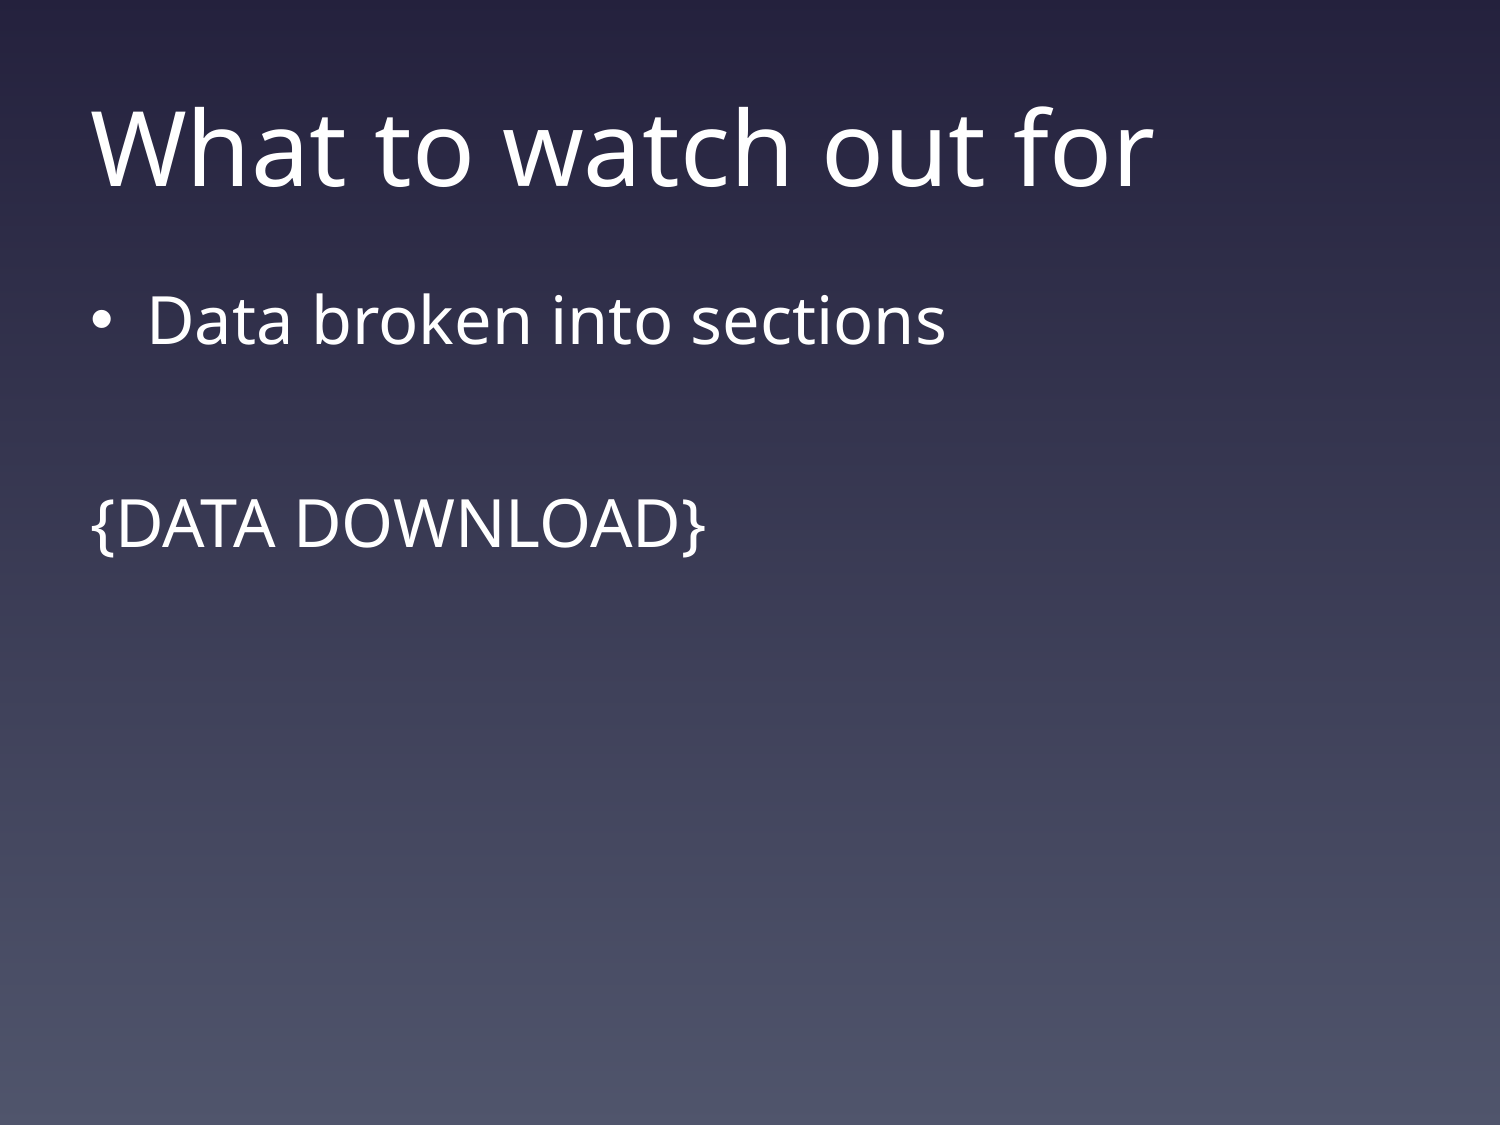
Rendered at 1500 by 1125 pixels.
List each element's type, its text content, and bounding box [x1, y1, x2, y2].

title What to watch out for [75, 75, 1425, 262]
list Data broken into sections {DATA DOWNLOAD} [75, 262, 1425, 1005]
